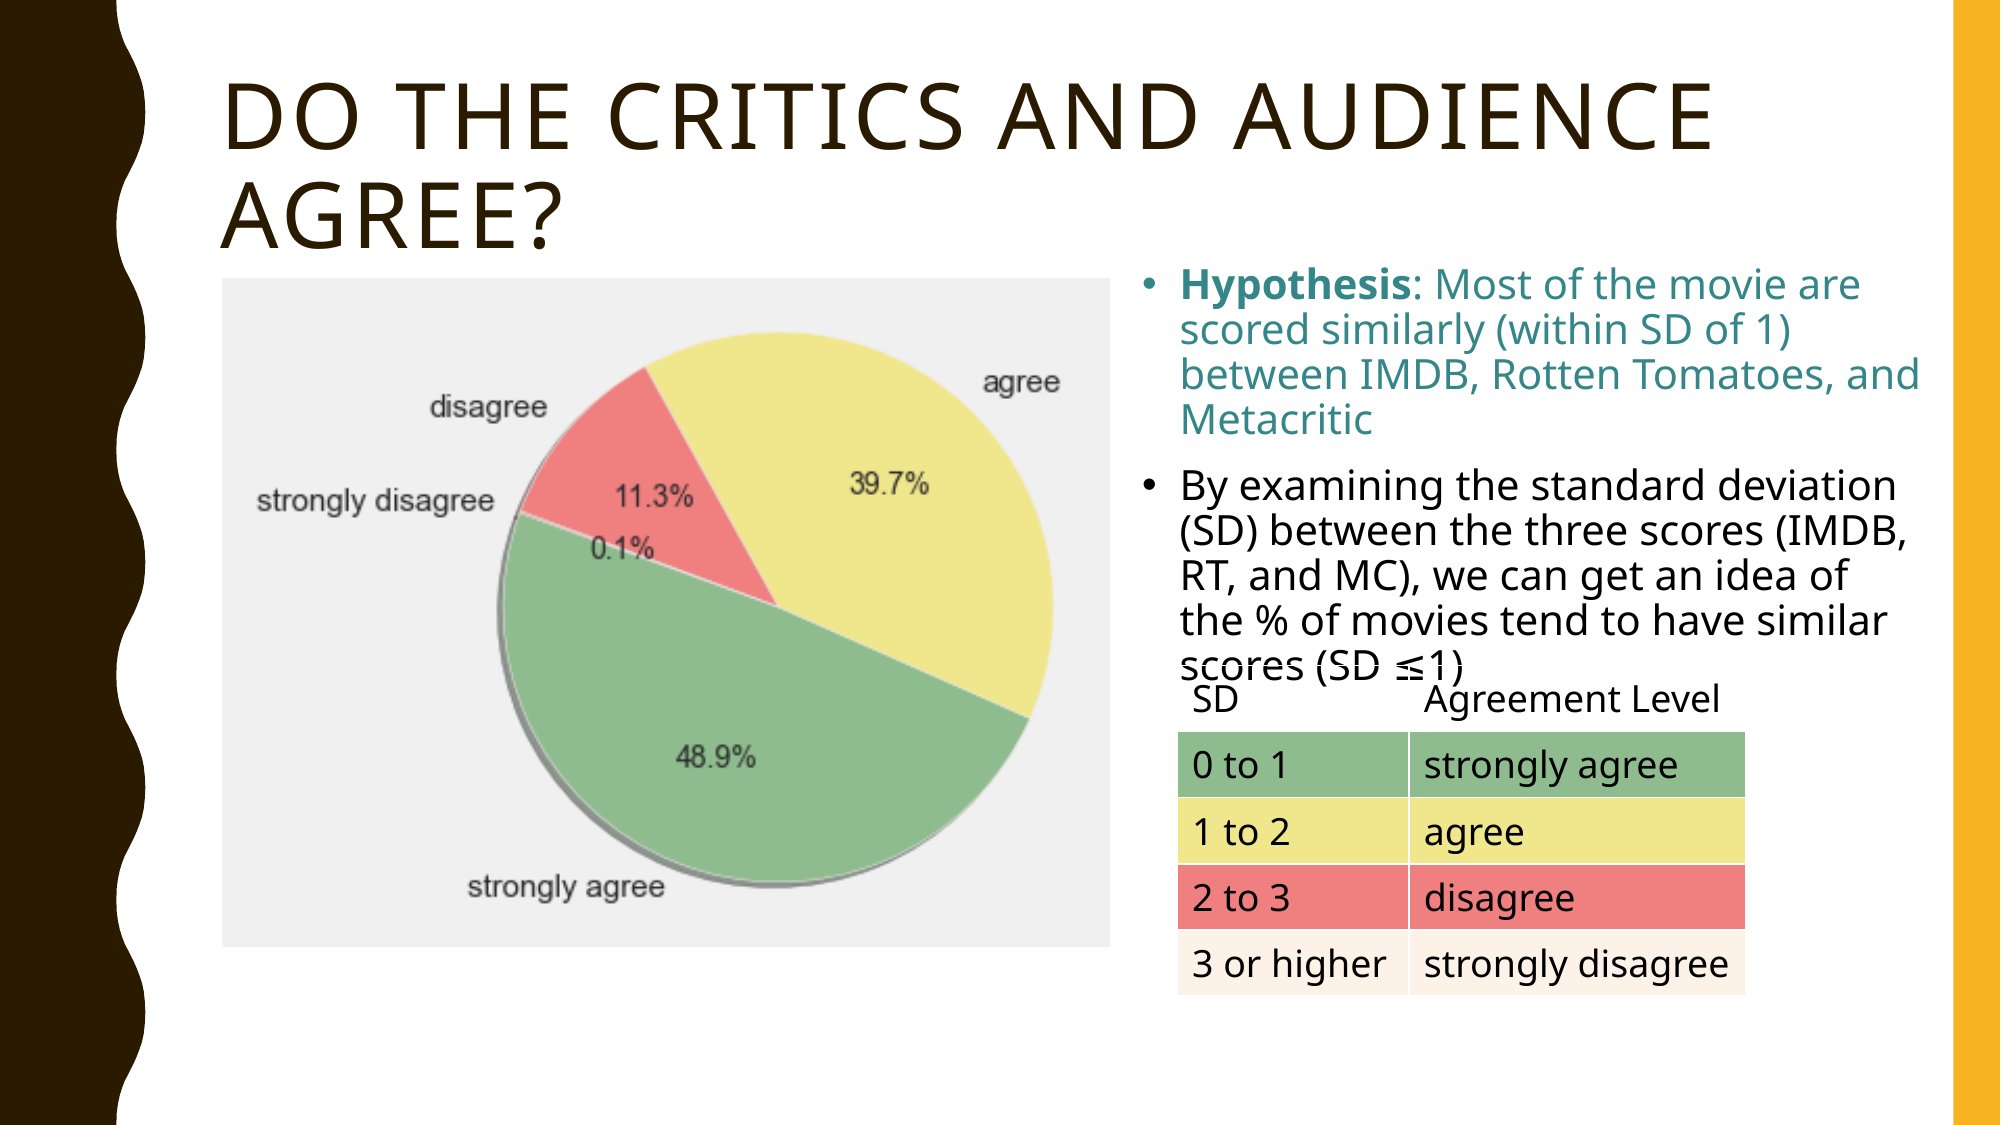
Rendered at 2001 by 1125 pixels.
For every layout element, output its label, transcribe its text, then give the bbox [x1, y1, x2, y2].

table_cell 1 to 2 [1178, 798, 1408, 863]
title Do the critics and audience agree? [205, 62, 1875, 308]
table_cell strongly disagree [1410, 931, 1745, 995]
table_header Agreement Level [1410, 666, 1745, 731]
table_cell strongly agree [1410, 732, 1745, 797]
table_cell agree [1410, 798, 1745, 863]
table_cell 2 to 3 [1178, 865, 1408, 929]
table_cell 3 or higher [1178, 931, 1408, 995]
text_box Hypothesis: Most of the movie are scored similarly (within SD of 1) between IMDB, Rotten Tomatoes, and Metacritic By examining the standard deviation (SD) between the three scores (IMDB, RT, and MC), we can get an idea of the % of movies tend to have similar scores (SD ≤1) [1127, 255, 1937, 970]
table_cell disagree [1410, 865, 1745, 929]
picture [222, 278, 1111, 947]
table_cell 0 to 1 [1178, 732, 1408, 797]
table_header SD [1178, 666, 1408, 731]
